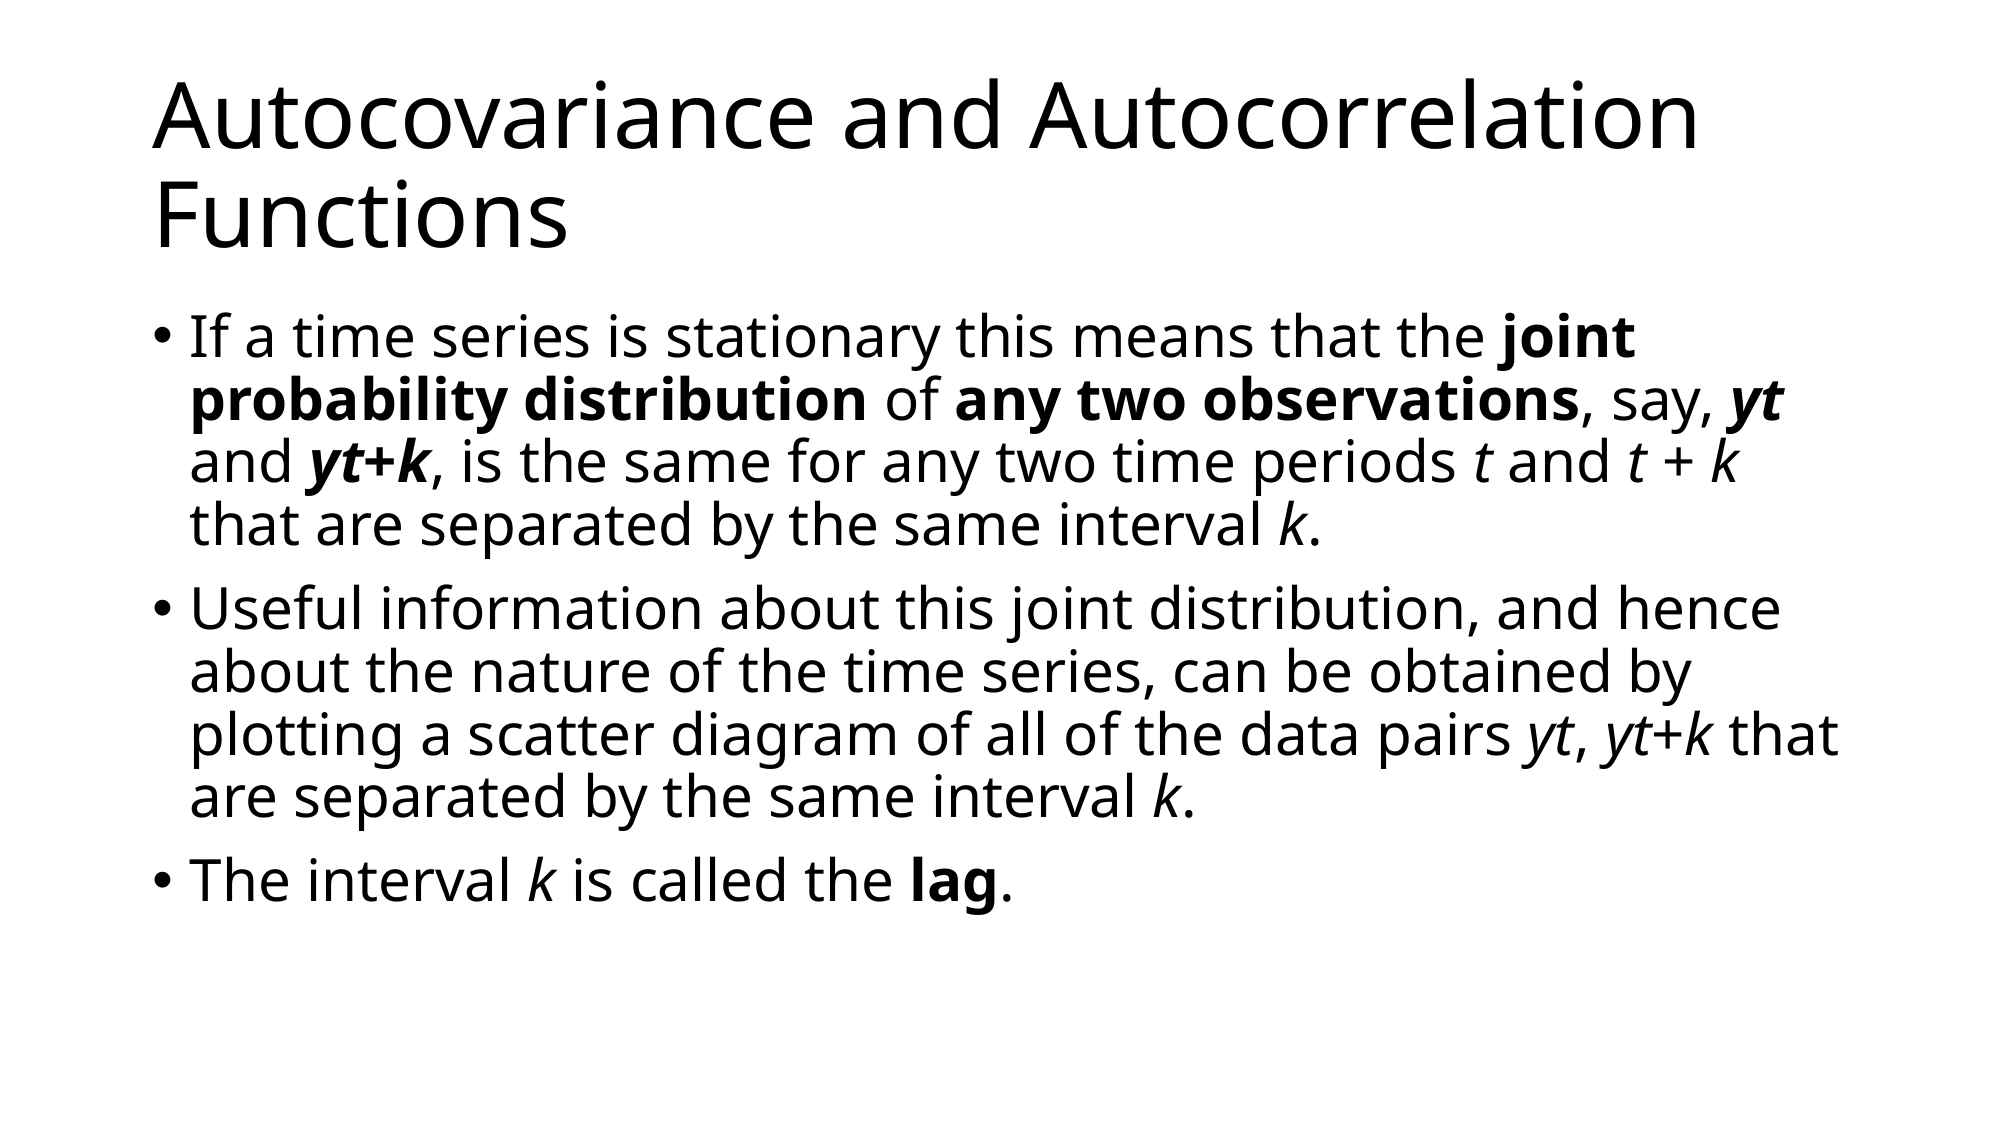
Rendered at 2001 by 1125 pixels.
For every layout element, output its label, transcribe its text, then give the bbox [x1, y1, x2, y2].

list If a time series is stationary this means that the joint probability distribution of any two observations, say, yt and yt+k, is the same for any two time periods t and t + k that are separated by the same interval k. Useful information about this joint distribution, and hence about the nature of the time series, can be obtained by plotting a scatter diagram of all of the data pairs yt, yt+k that are separated by the same interval k. The interval k is called the lag. [137, 299, 1863, 1102]
title Autocovariance and Autocorrelation Functions [137, 59, 1863, 278]
